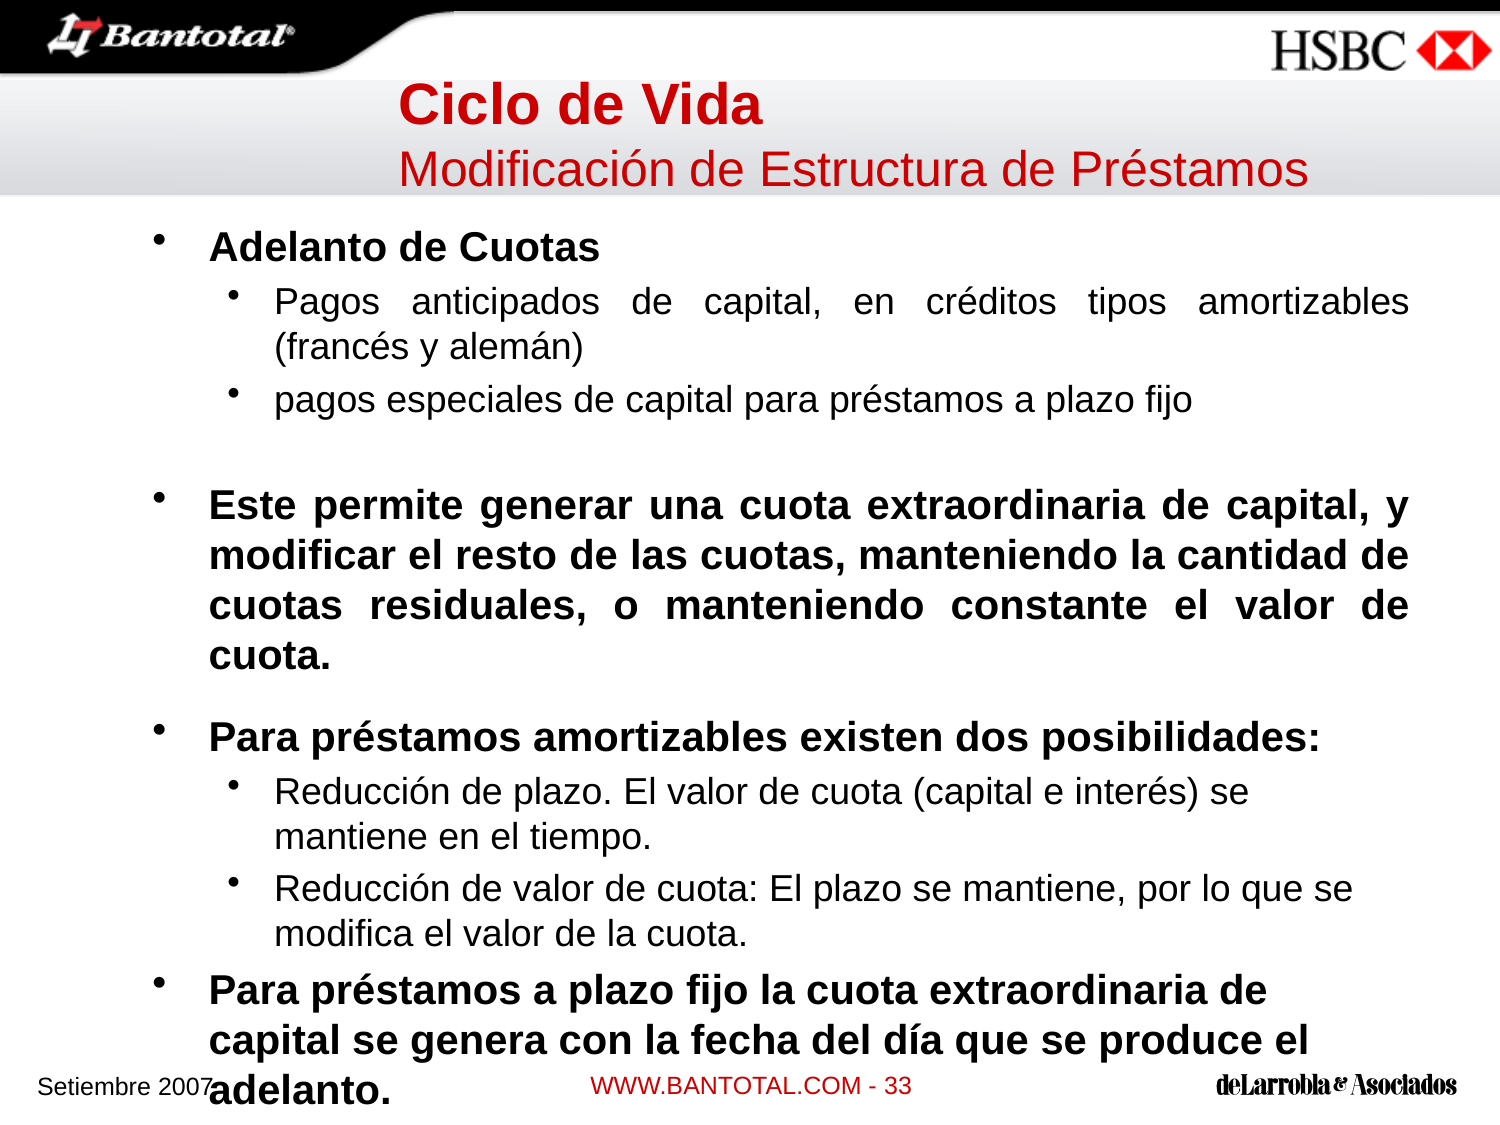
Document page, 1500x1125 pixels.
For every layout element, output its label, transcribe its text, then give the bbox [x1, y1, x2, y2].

slide_number Setiembre 2007 [21, 1063, 137, 1118]
picture [0, 0, 1500, 197]
list Adelanto de Cuotas Pagos anticipados de capital, en créditos tipos amortizables (francés y alemán) pagos especiales de capital para préstamos a plazo fijo Este permite generar una cuota extraordinaria de capital, y modificar el resto de las cuotas, manteniendo la cantidad de cuotas residuales, o manteniendo constante el valor de cuota. Para préstamos amortizables existen dos posibilidades: Reducción de plazo. El valor de cuota (capital e interés) se mantiene en el tiempo. Reducción de valor de cuota: El plazo se mantiene, por lo que se modifica el valor de la cuota. Para préstamos a plazo fijo la cuota extraordinaria de capital se genera con la fecha del día que se produce el adelanto. [137, 212, 1426, 1125]
text_box Ciclo de Vida Modificación de Estructura de Préstamos [383, 66, 1500, 197]
picture [1426, 1070, 1459, 1099]
